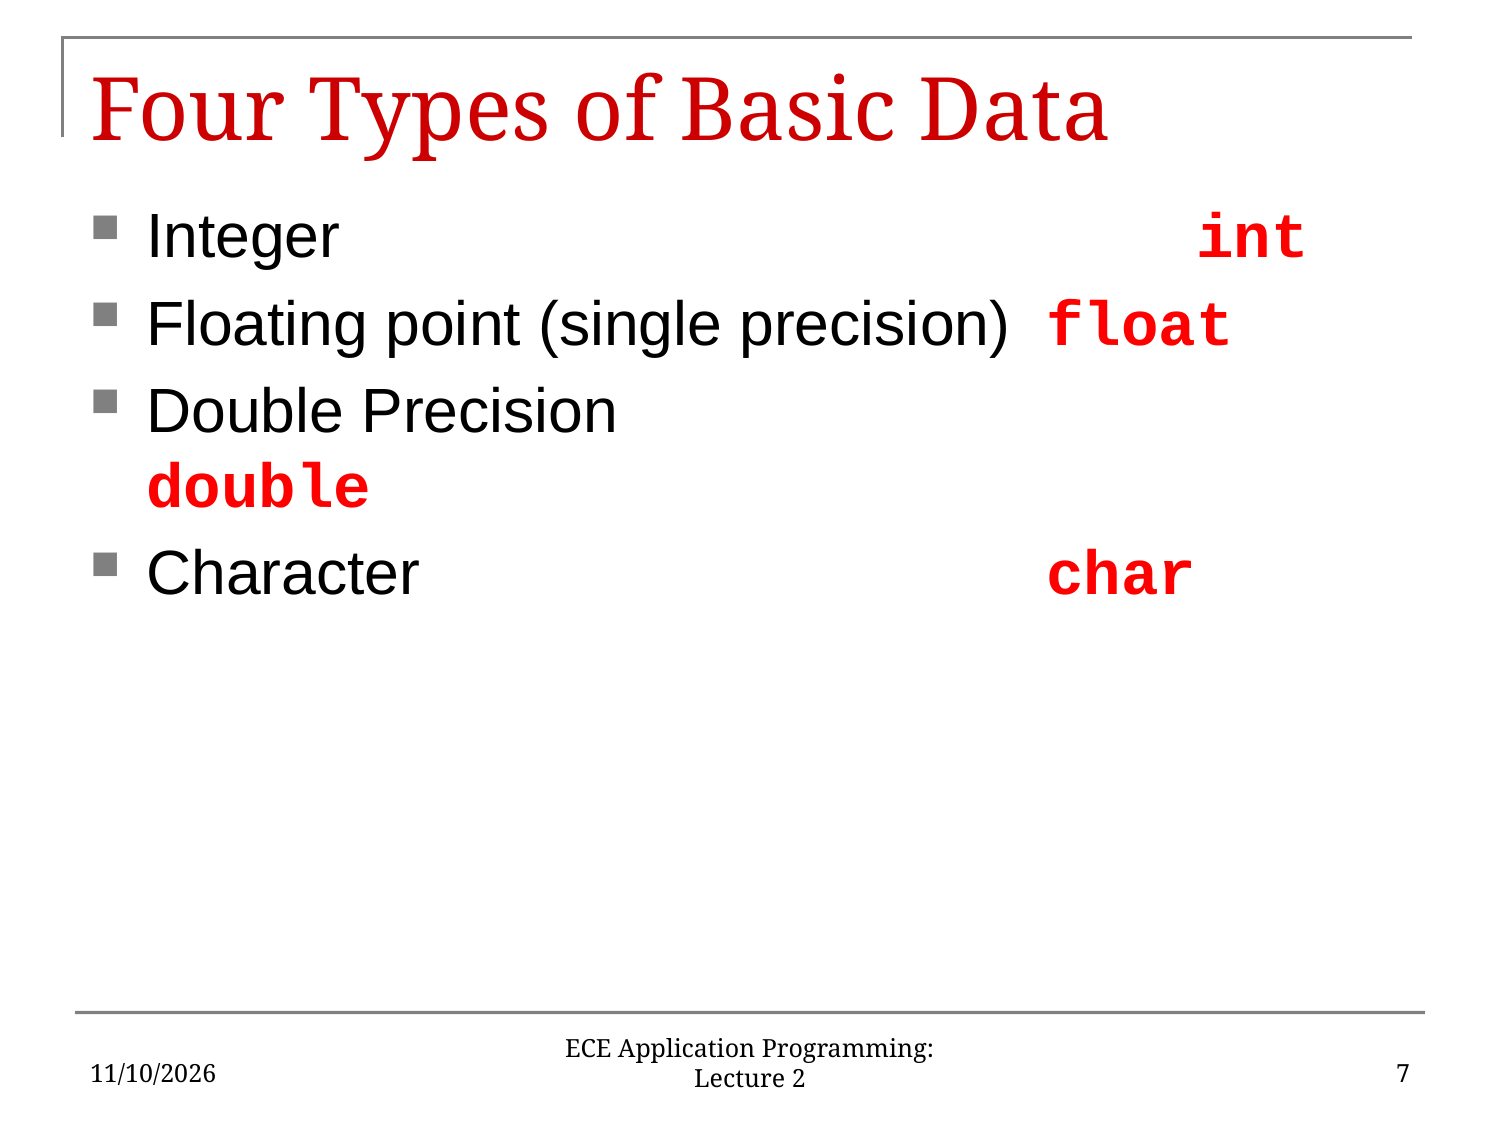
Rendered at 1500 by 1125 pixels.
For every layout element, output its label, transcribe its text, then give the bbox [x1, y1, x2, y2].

slide_number 7 [1074, 1023, 1426, 1100]
title Four Types of Basic Data [75, 45, 1425, 163]
footer ECE Application Programming: Lecture 2 [512, 1024, 988, 1101]
list Integer int Floating point (single precision) float Double Precision double Character char [75, 187, 1425, 1006]
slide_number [74, 1023, 426, 1100]
